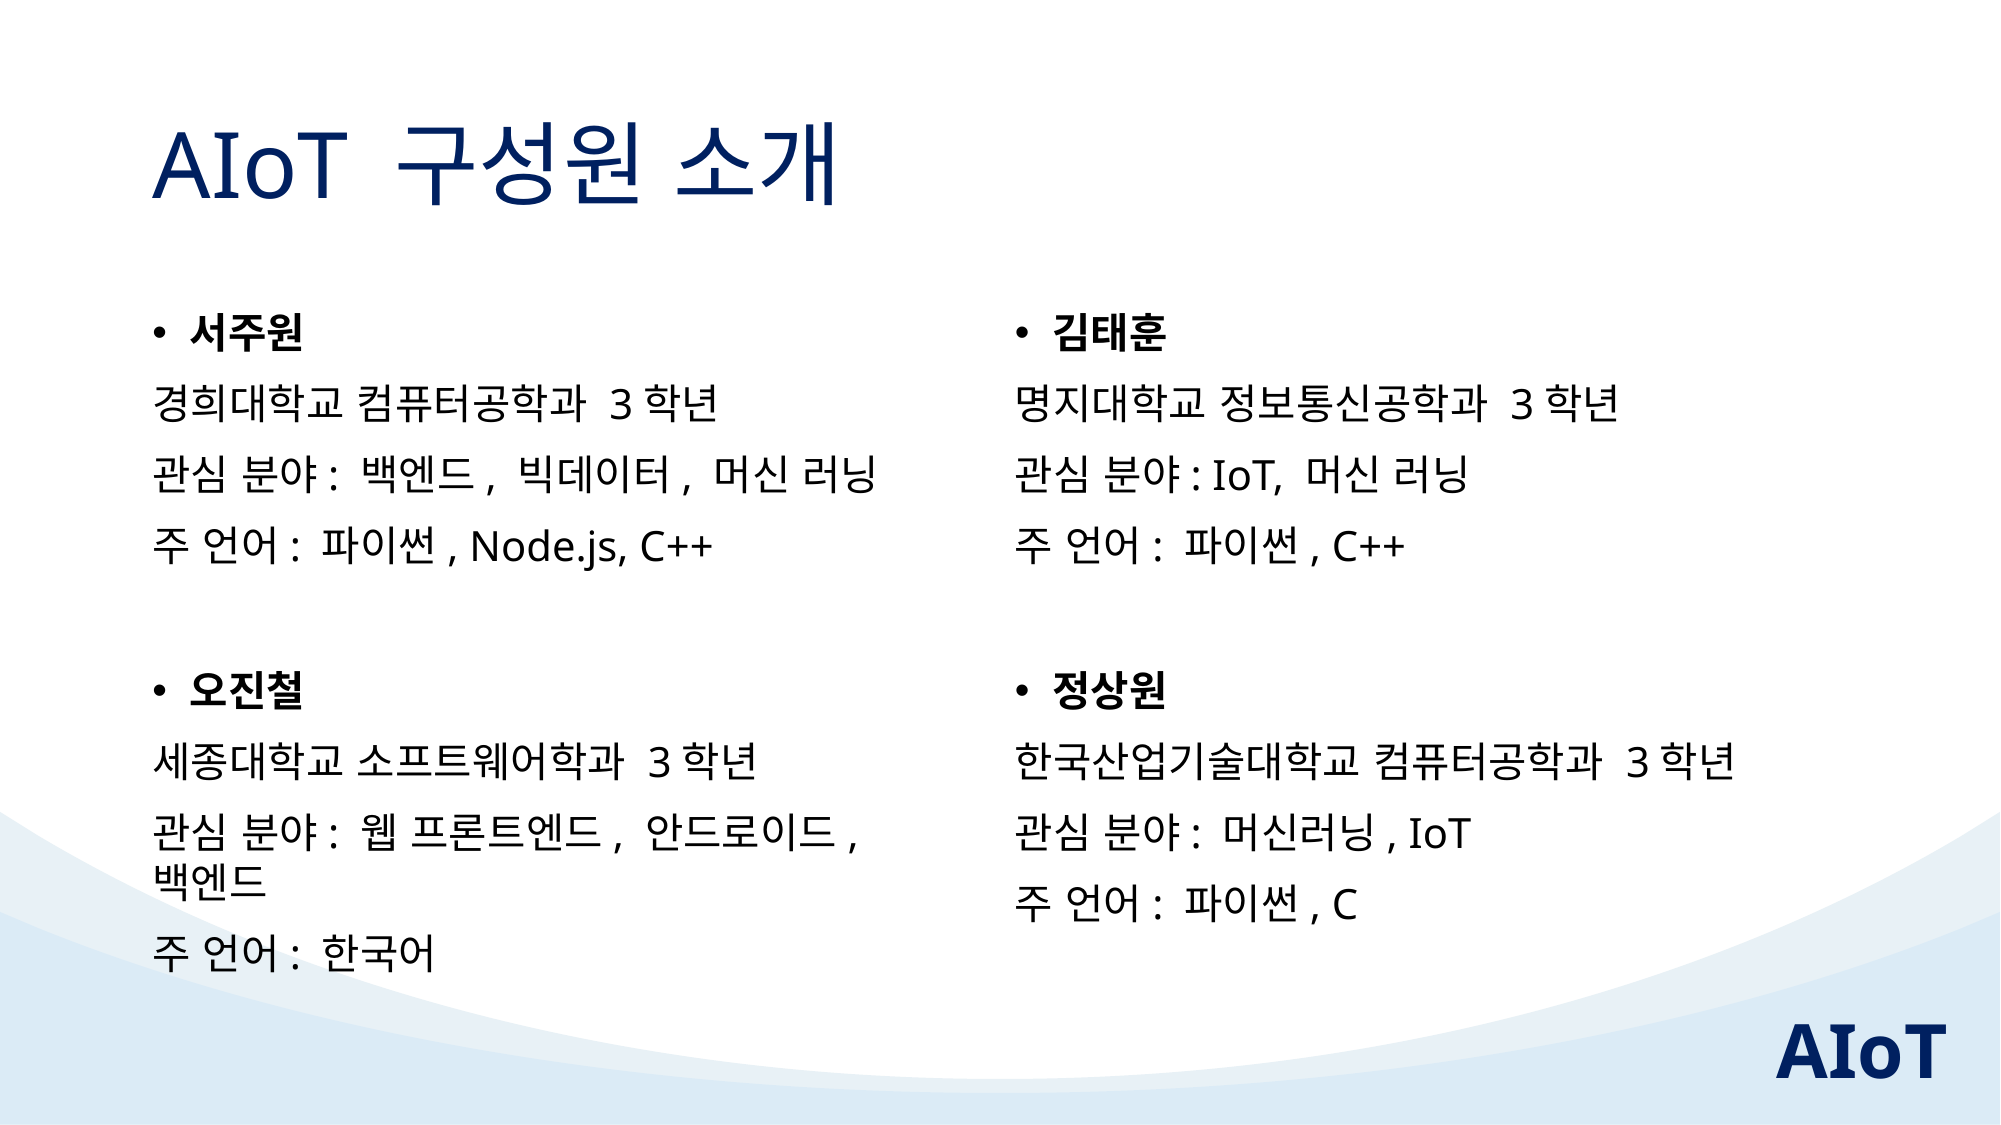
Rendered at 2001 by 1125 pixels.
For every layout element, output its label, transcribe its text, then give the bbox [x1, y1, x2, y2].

list 서주원 경희대학교 컴퓨터공학과 3학년 관심 분야: 백엔드, 빅데이터, 머신 러닝 주 언어: 파이썬, Node.js, C++ [137, 299, 999, 657]
title AIoT 구성원 소개 [137, 59, 1863, 278]
text_box 정상원 한국산업기술대학교 컴퓨터공학과 3학년 관심 분야: 머신러닝, IoT 주 언어: 파이썬, C [999, 657, 1863, 1016]
text_box 오진철 세종대학교 소프트웨어학과 3학년 관심 분야: 웹 프론트엔드, 안드로이드, 백엔드 주 언어: 한국어 [137, 657, 999, 1016]
text_box 김태훈 명지대학교 정보통신공학과 3학년 관심 분야: IoT, 머신 러닝 주 언어: 파이썬, C++ [999, 299, 1863, 657]
